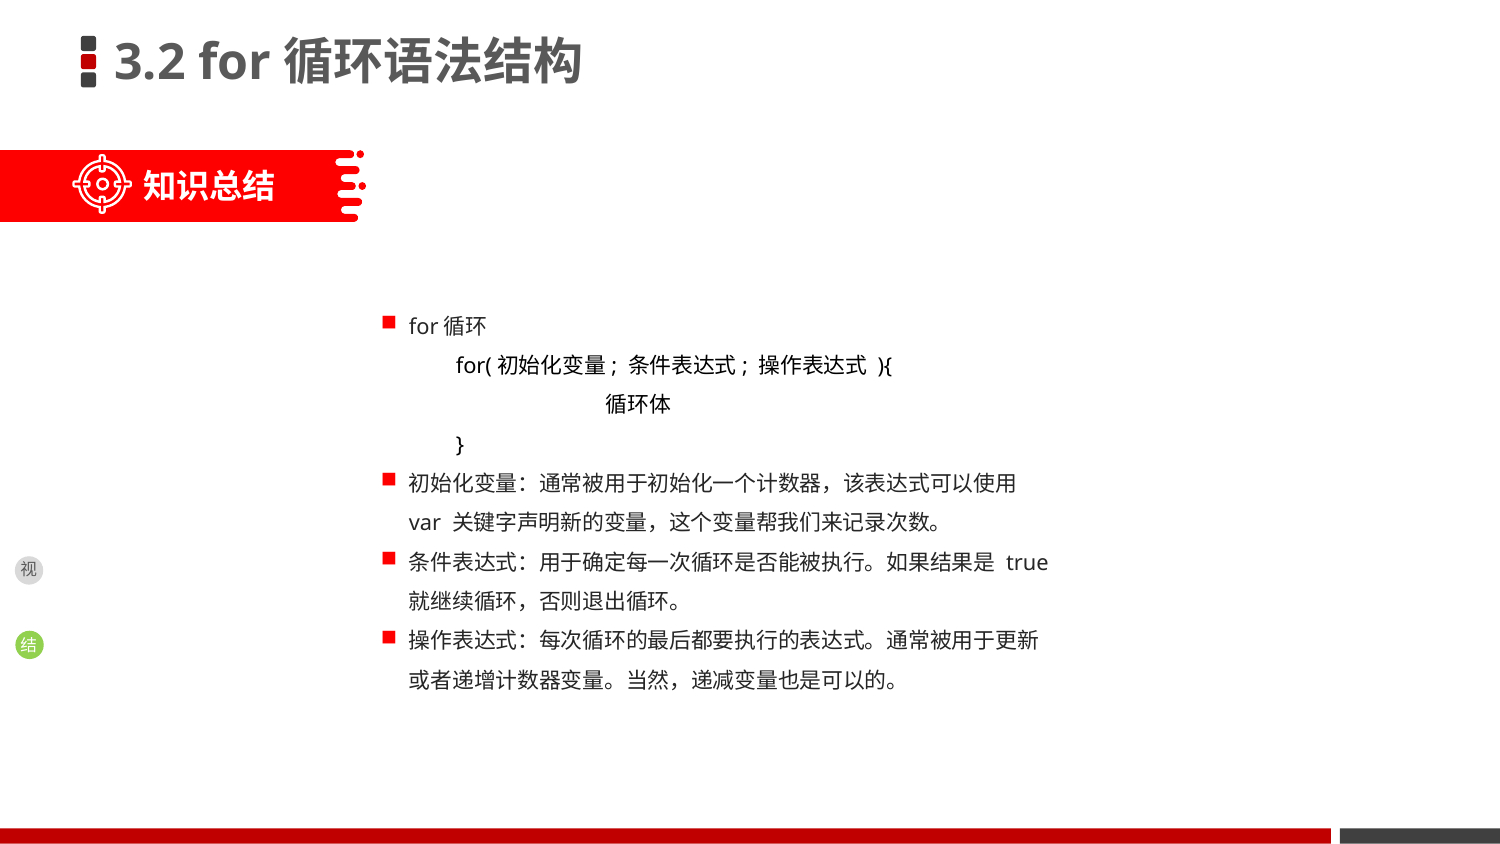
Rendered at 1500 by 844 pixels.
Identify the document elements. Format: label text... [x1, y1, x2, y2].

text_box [5, 626, 54, 663]
text_box 知识总结 [137, 158, 495, 213]
text_box [132, 213, 358, 222]
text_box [72, 153, 133, 214]
text_box 3.2 for循环语法结构 [103, 0, 987, 130]
text_box [356, 150, 365, 158]
text_box [0, 150, 354, 222]
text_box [5, 551, 54, 588]
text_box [59, 161, 67, 213]
text_box for循环 for(初始化变量; 条件表达式; 操作表达式 ){ 循环体 } 初始化变量：通常被用于初始化一个计数器，该表达式可以使用 var 关键字声明新的变量，这个变量帮我们来记录次数。 条件表达式：用于确定每一次循环是否能被执行。如果结果是 true 就继续循环，否则退出循环。 操作表达式：每次循环的最后都要执行的表达式。通常被用于更新或者递增计数器变量。当然，递减变量也是可以的。 [366, 291, 1075, 700]
